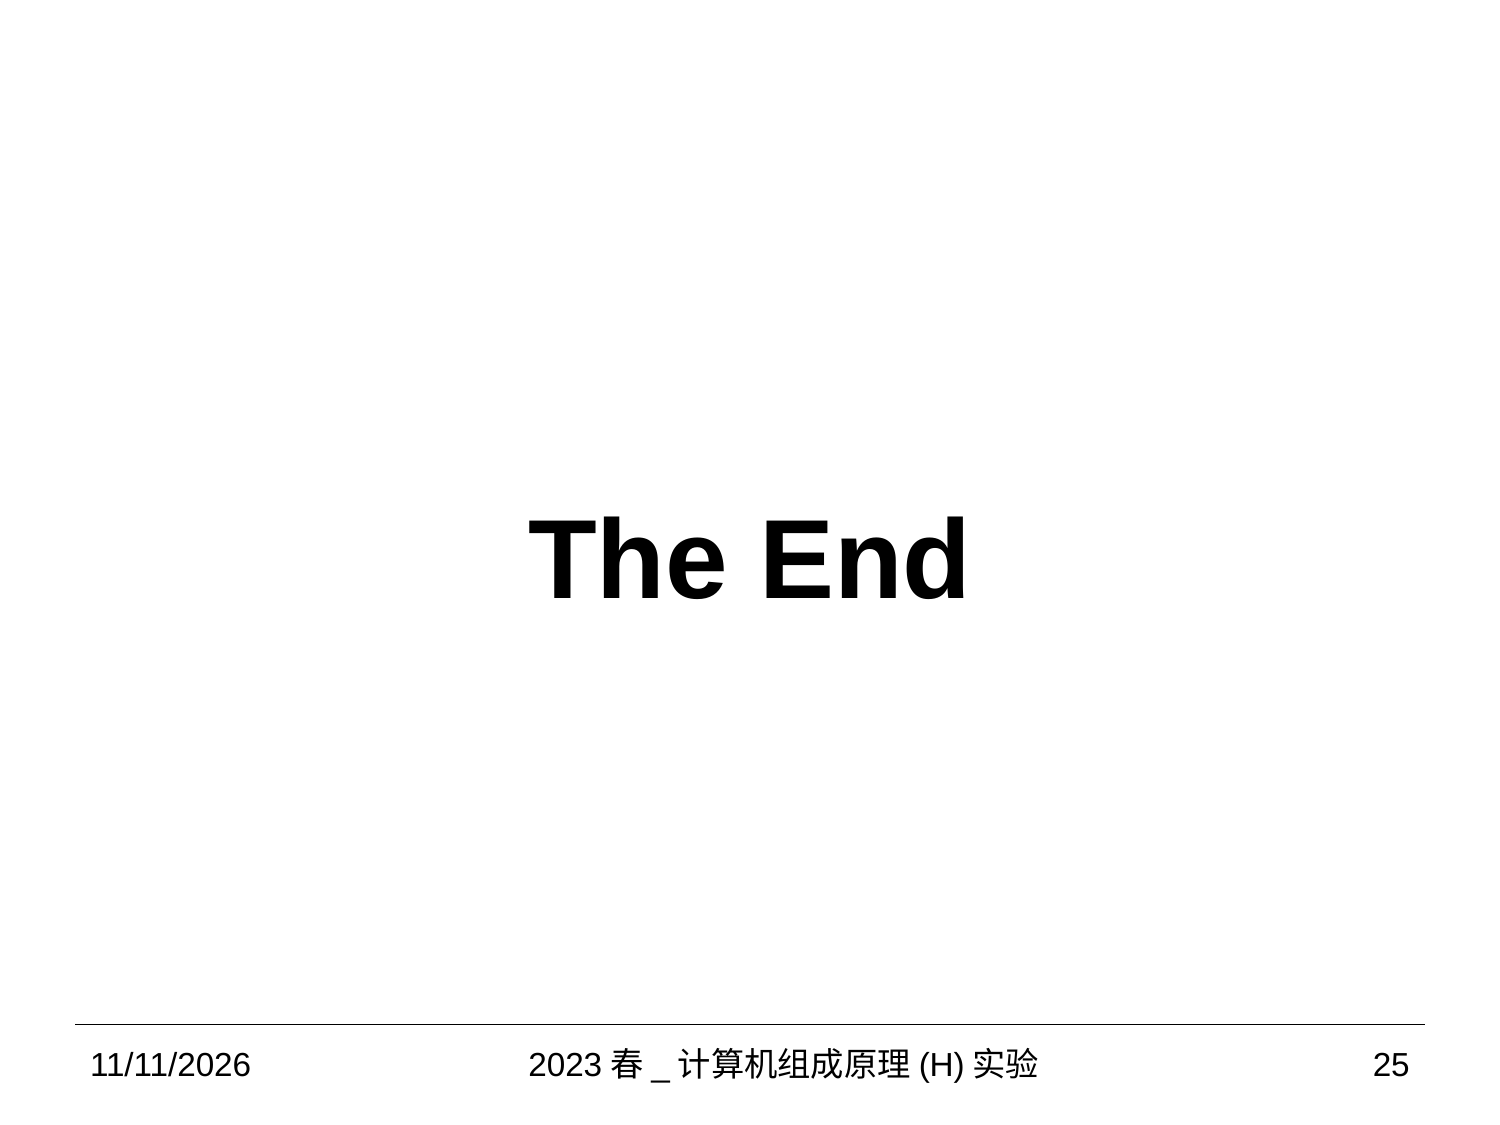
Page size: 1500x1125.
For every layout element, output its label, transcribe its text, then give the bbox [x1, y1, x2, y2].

footer 2023春_计算机组成原理(H)实验 [426, 1024, 1149, 1103]
title The End [75, 432, 1425, 675]
slide_number 25 [1149, 1024, 1426, 1103]
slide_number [74, 1024, 426, 1103]
